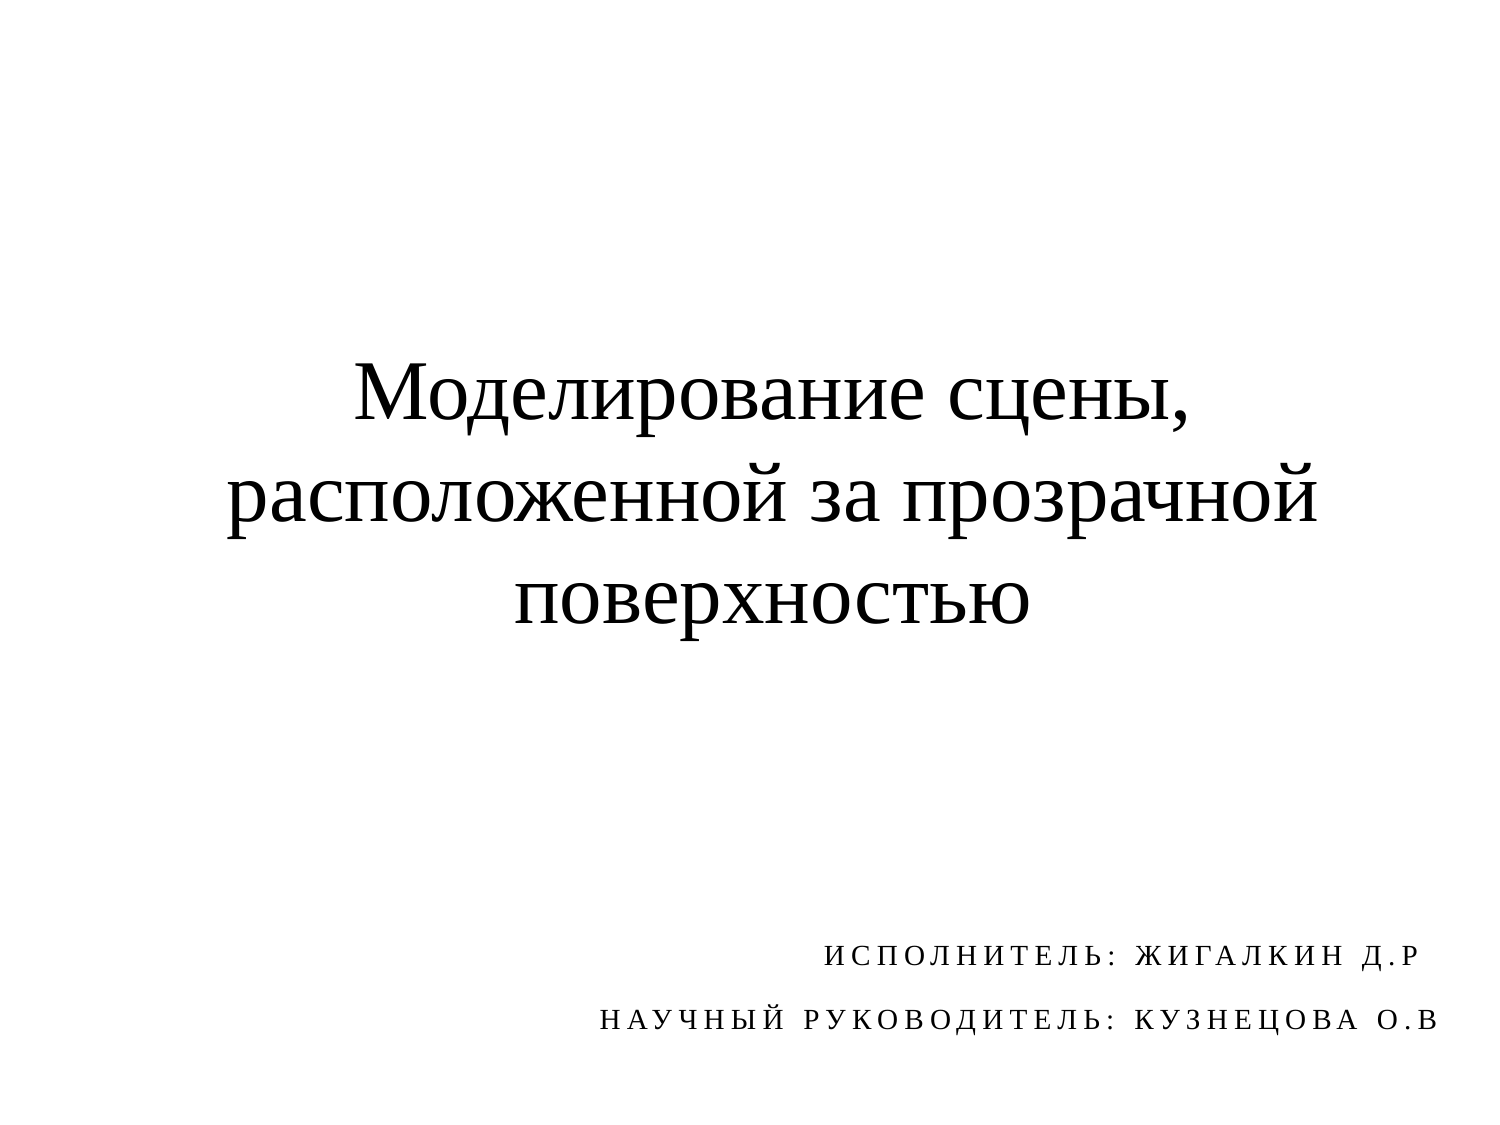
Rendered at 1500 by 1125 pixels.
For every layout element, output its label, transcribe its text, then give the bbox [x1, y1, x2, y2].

text_box Исполнитель: жигалкин д.р [809, 928, 1500, 1004]
title Моделирование сцены, расположенной за прозрачной поверхностью [88, 326, 1459, 650]
text_box Научный руководитель: Кузнецова О.В [584, 992, 1500, 1068]
